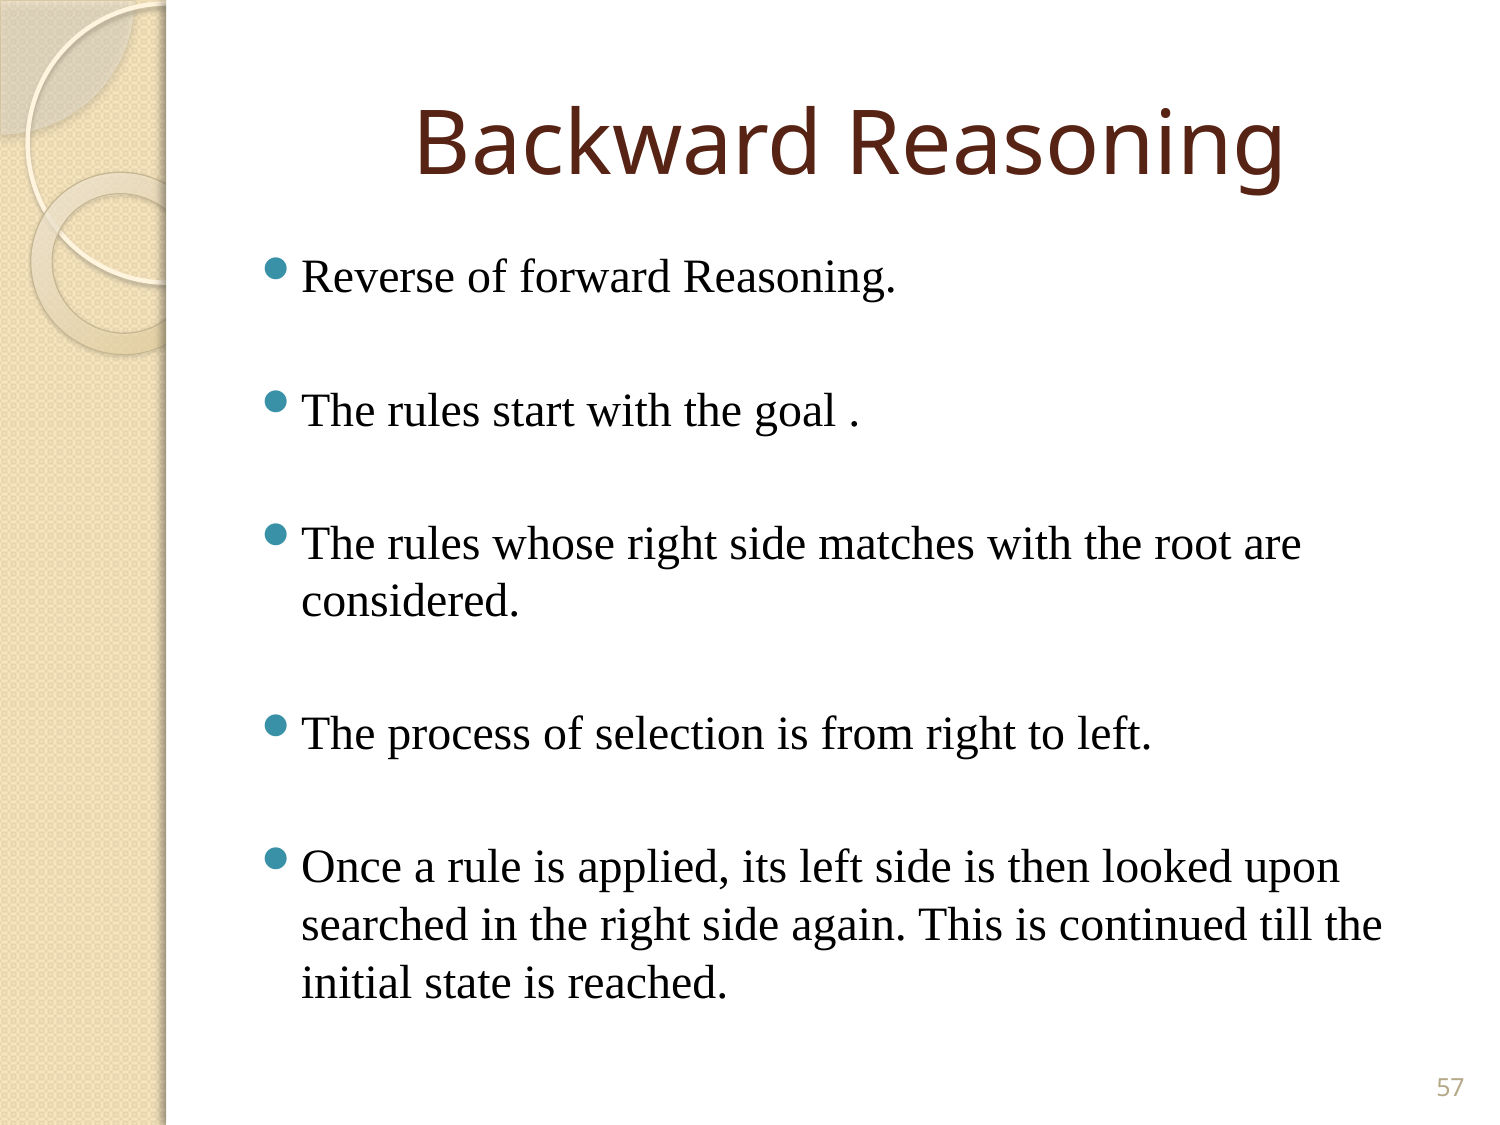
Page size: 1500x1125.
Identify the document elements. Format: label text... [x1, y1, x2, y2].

title Backward Reasoning [235, 45, 1466, 233]
list Reverse of forward Reasoning. The rules start with the goal . The rules whose right side matches with the root are considered. The process of selection is from right to left. Once a rule is applied, its left side is then looked upon searched in the right side again. This is continued till the initial state is reached. [235, 237, 1466, 1025]
slide_number 57 [1413, 1034, 1488, 1113]
